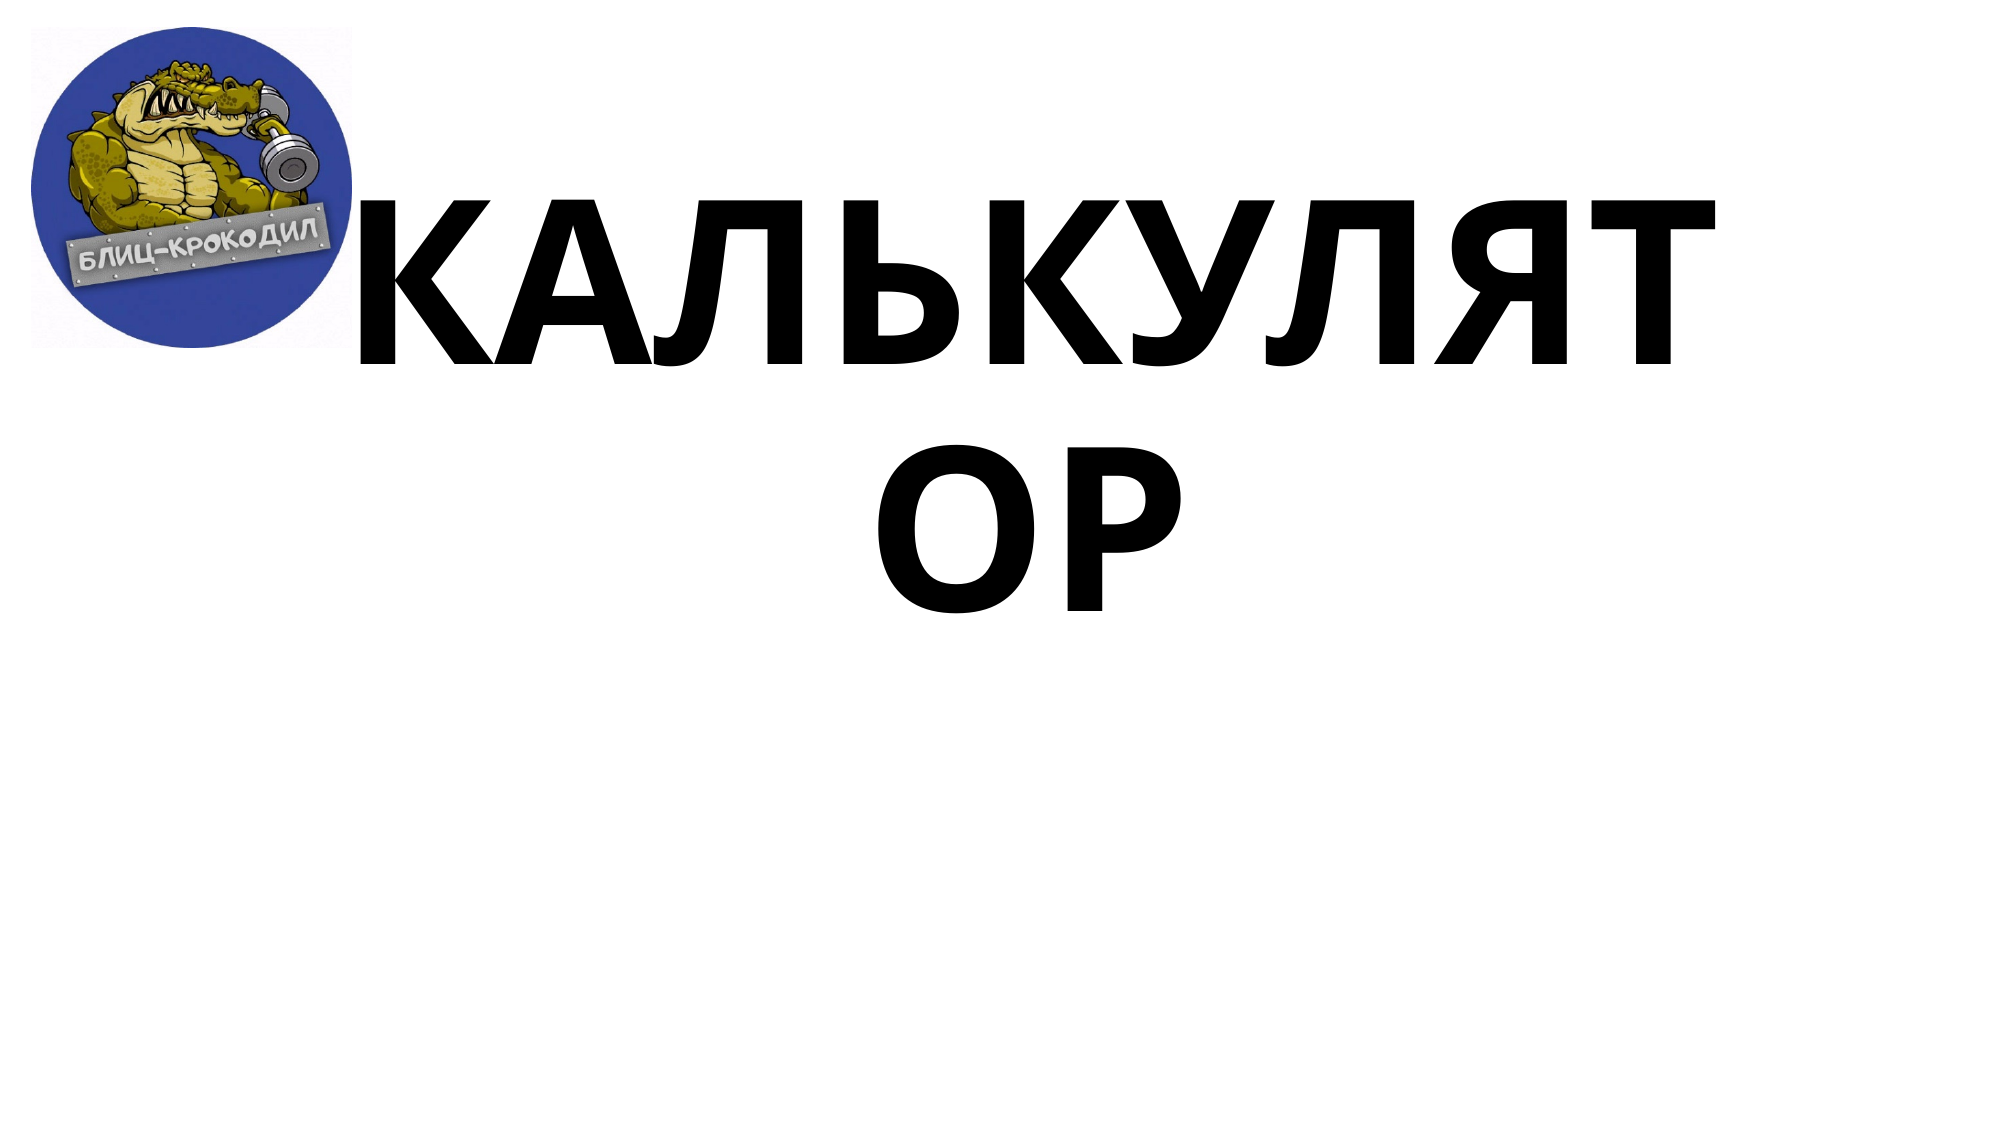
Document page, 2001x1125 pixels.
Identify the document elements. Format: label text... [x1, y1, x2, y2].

title КАЛЬКУЛЯТОР [278, 277, 1779, 669]
picture [31, 27, 352, 348]
